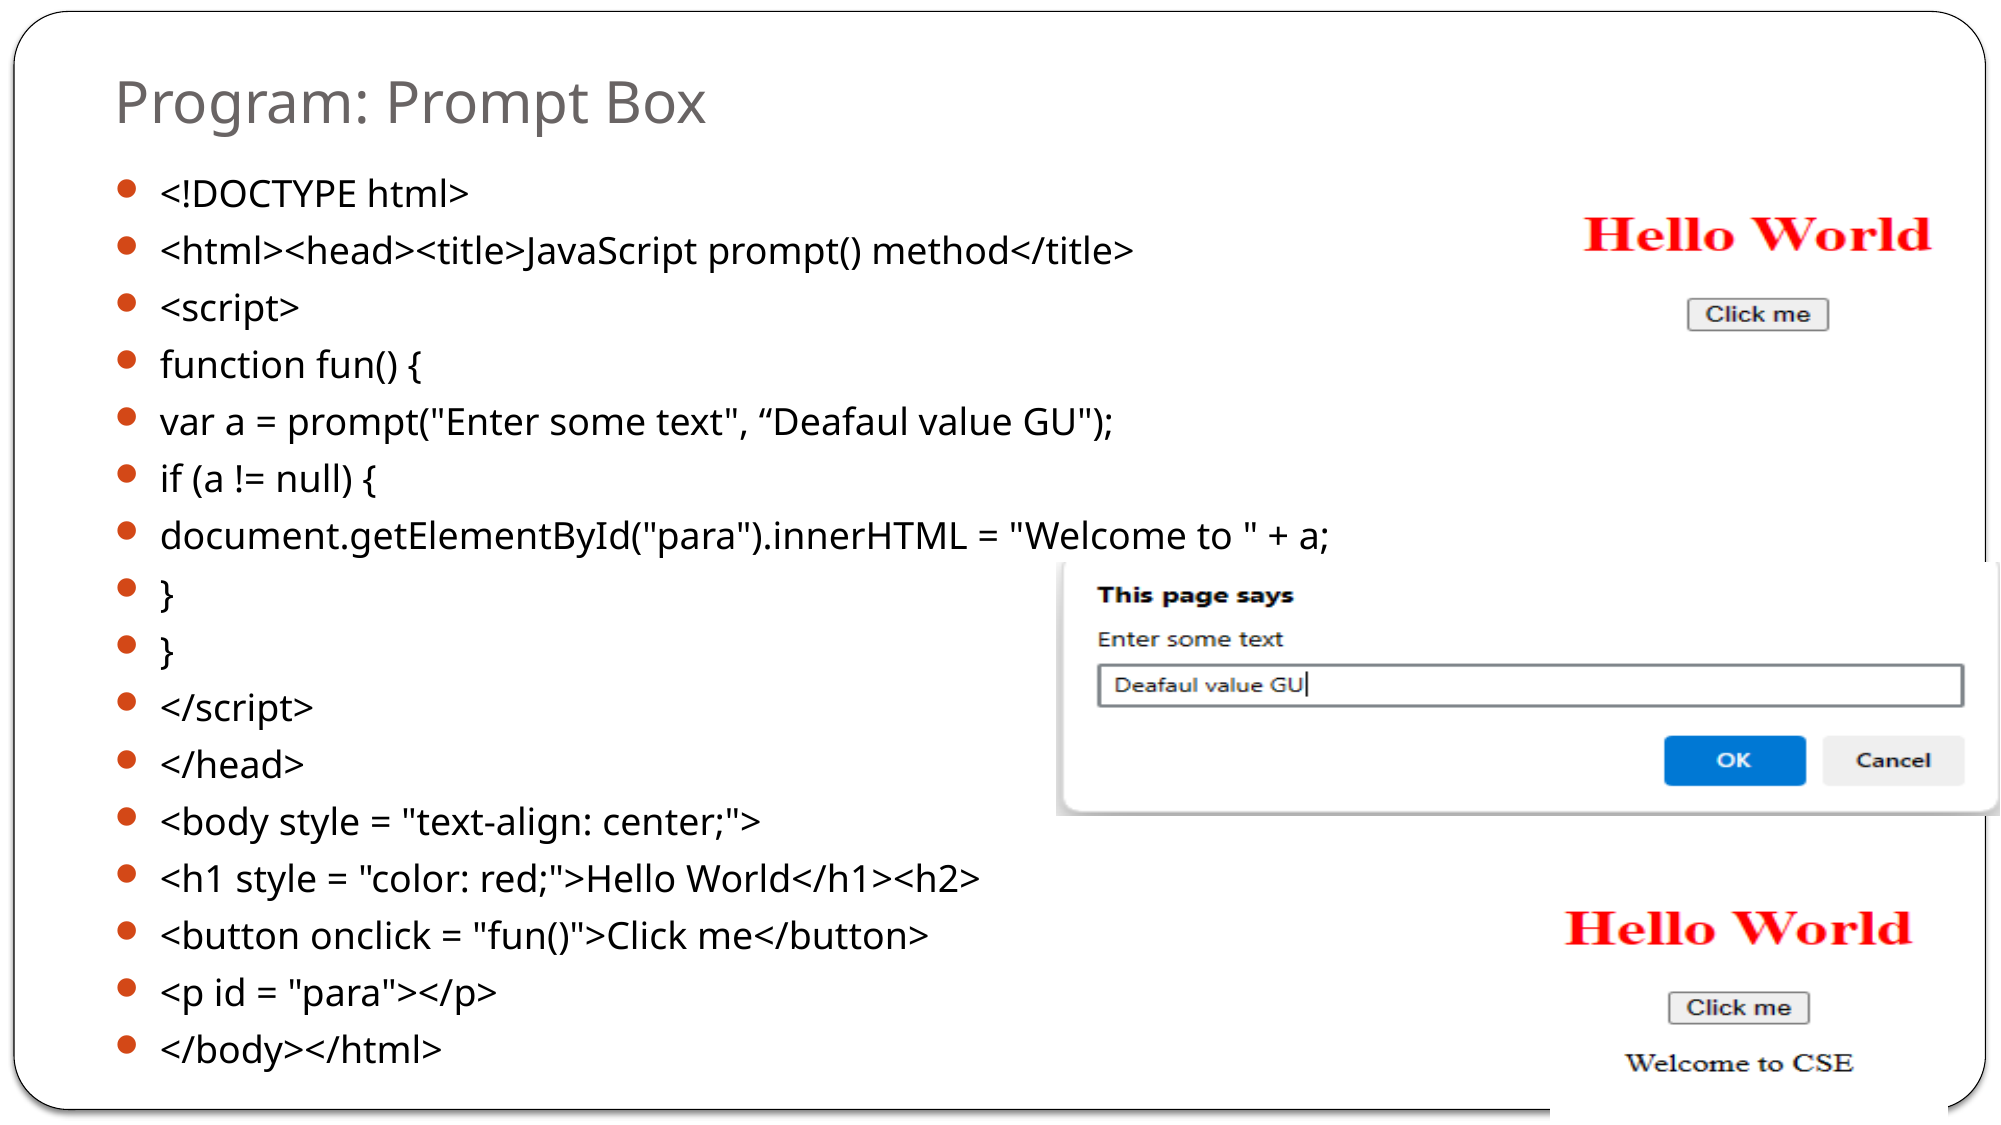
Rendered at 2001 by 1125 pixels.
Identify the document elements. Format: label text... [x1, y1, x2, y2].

picture [1055, 562, 2000, 816]
picture [1549, 890, 1949, 1125]
list <!DOCTYPE html> <html><head><title>JavaScript prompt() method</title> <script> function fun() { var a = prompt("Enter some text", “Deafaul value GU"); if (a != null) { document.getElementById("para").innerHTML = "Welcome to " + a; } } </script> </head> <body style = "text-align: center;"> <h1 style = "color: red;">Hello World</h1><h2> <button onclick = "fun()">Click me</button> <p id = "para"></p> </body></html> [99, 162, 1900, 1050]
picture [1549, 199, 1957, 363]
title Program: Prompt Box [99, 45, 1900, 150]
